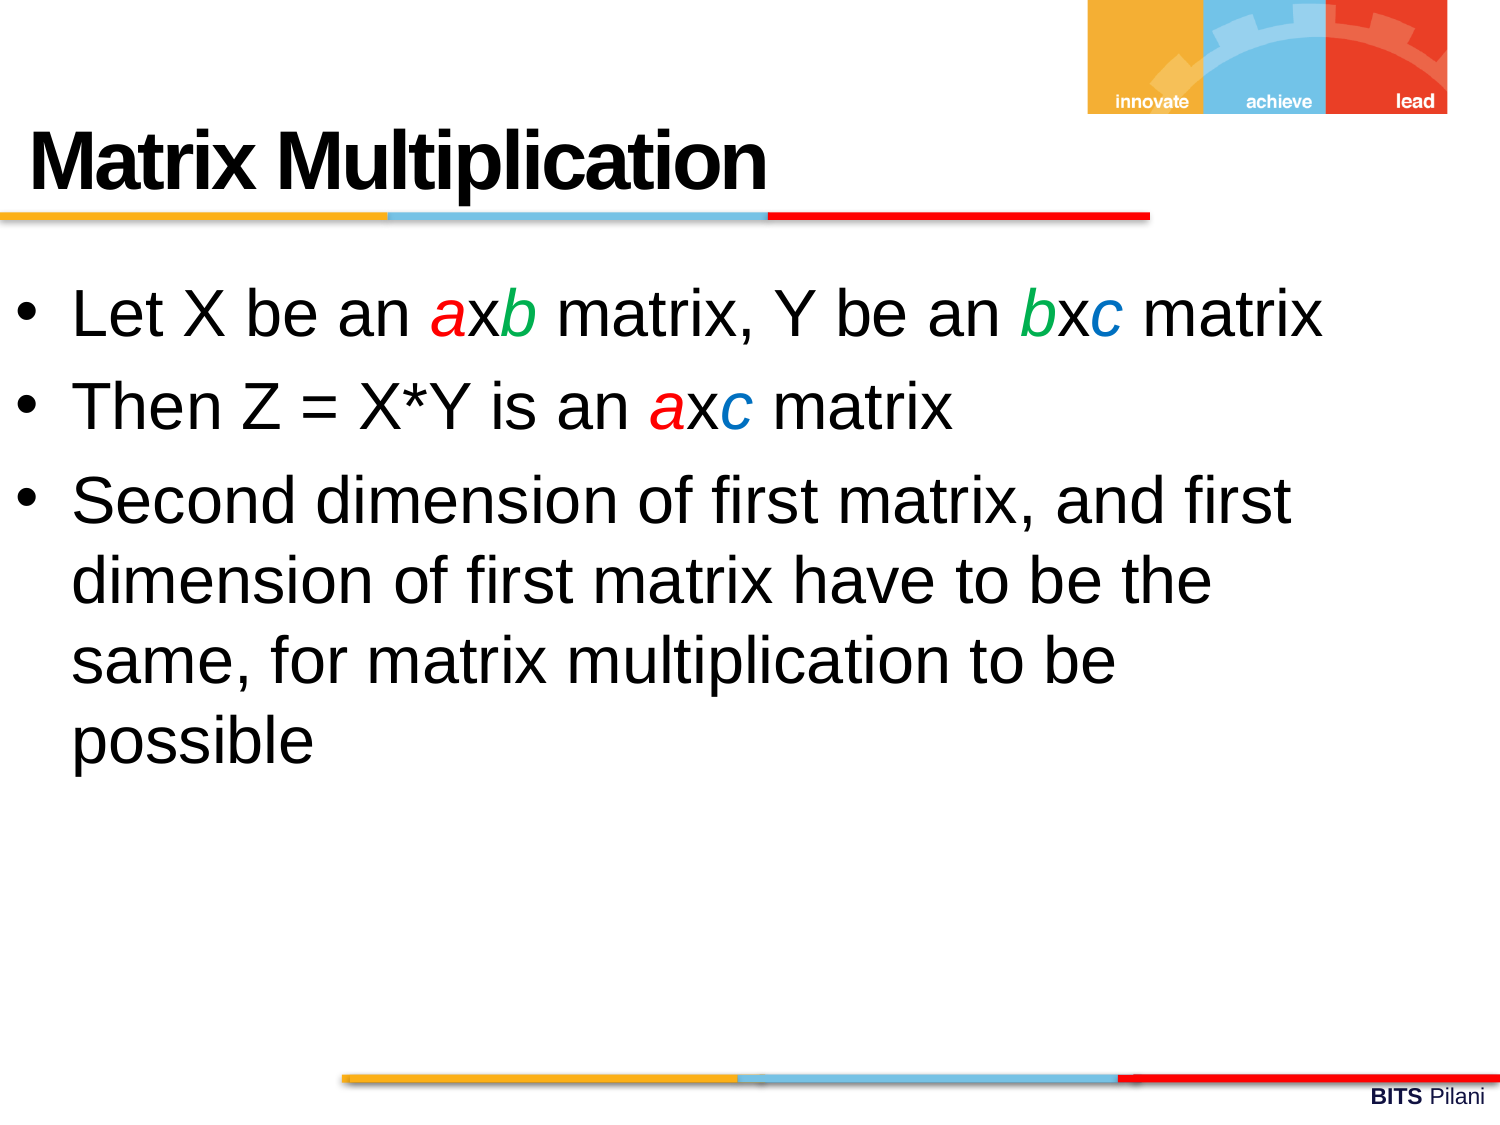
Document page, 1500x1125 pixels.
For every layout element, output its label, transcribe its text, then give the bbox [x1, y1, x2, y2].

picture [1087, 0, 1448, 114]
list Let X be an axb matrix, Y be an bxc matrix Then Z = X*Y is an axc matrix Second dimension of first matrix, and first dimension of first matrix have to be the same, for matrix multiplication to be possible [0, 262, 1351, 1006]
title Matrix Multiplication [0, 62, 1075, 250]
